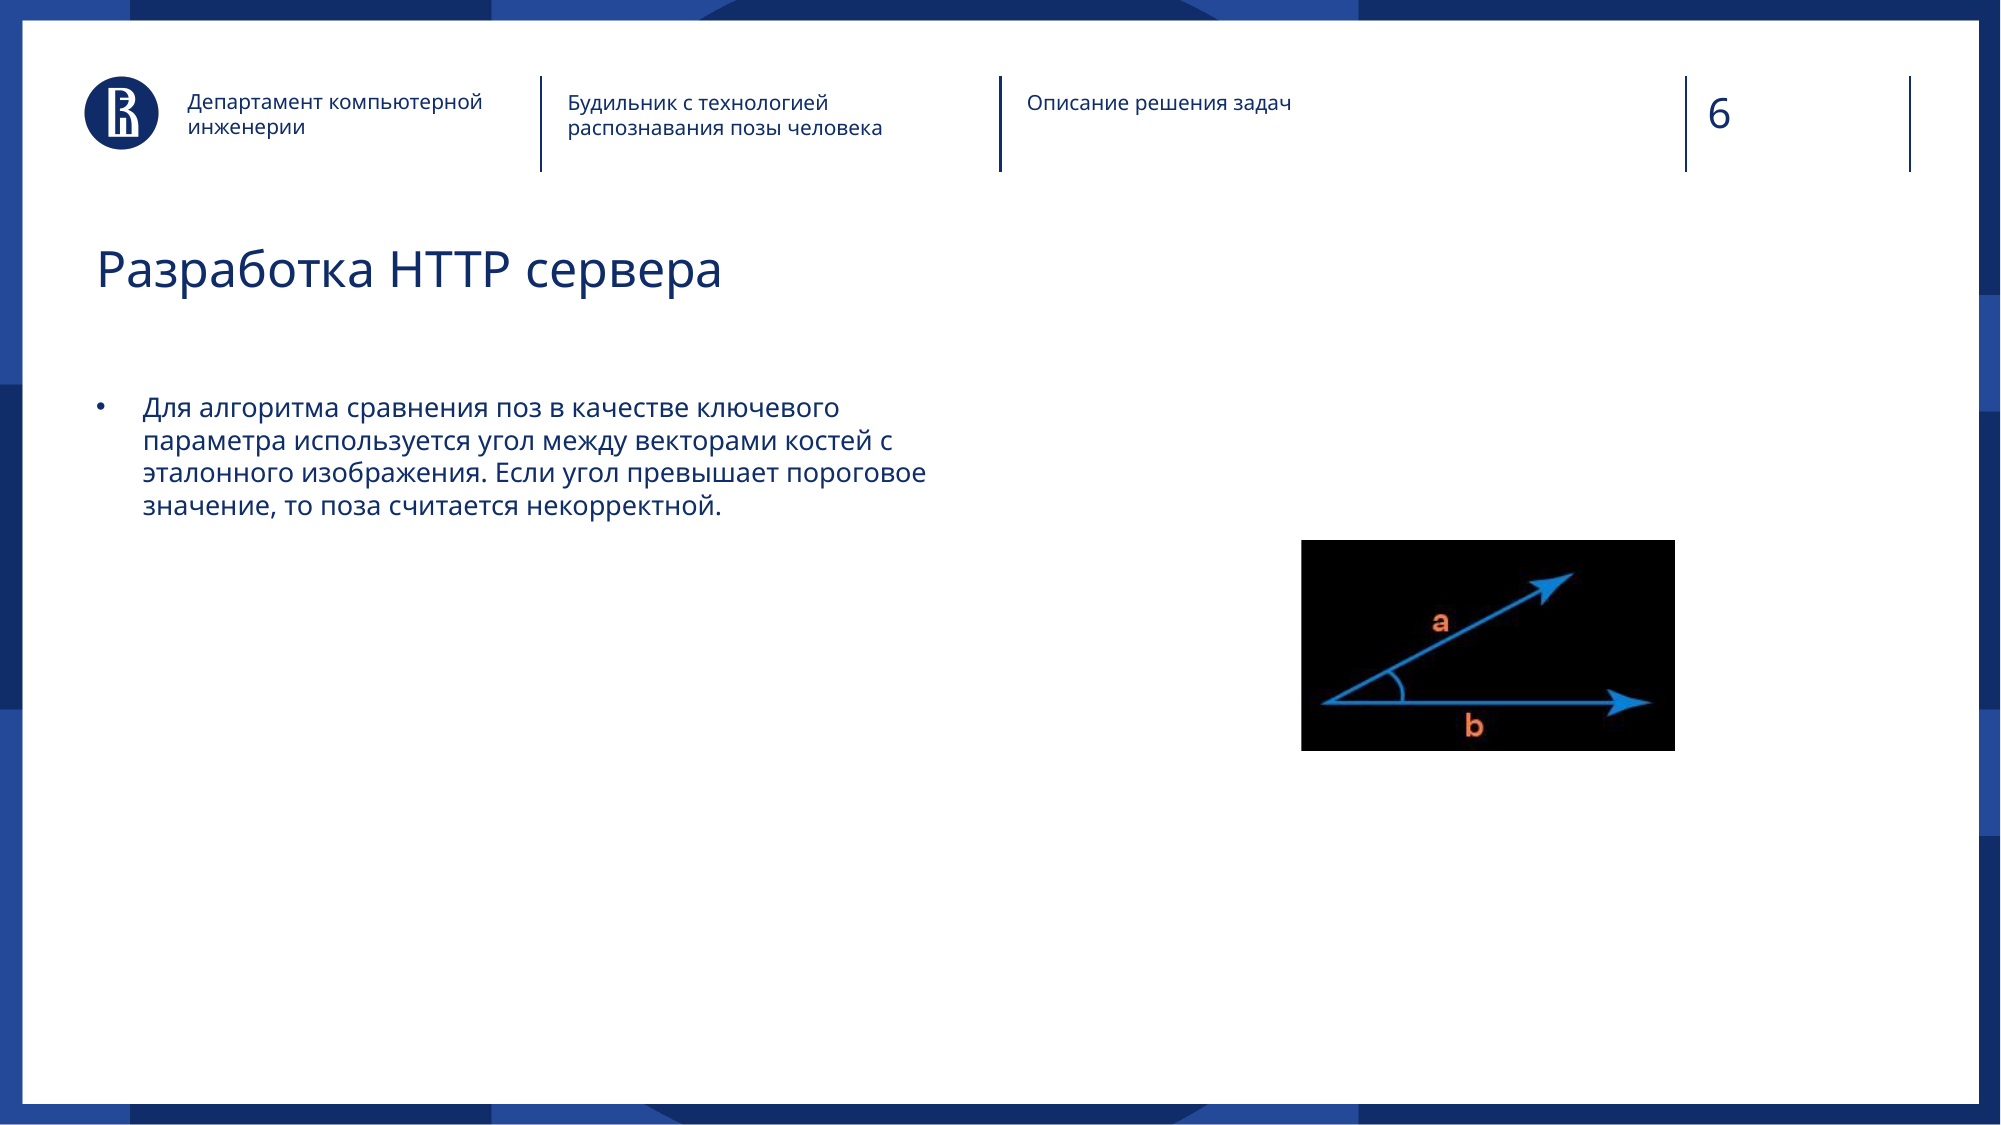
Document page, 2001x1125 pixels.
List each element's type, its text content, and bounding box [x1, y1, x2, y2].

list Описание решения задач [1026, 90, 1367, 157]
list Будильник с технологией распознавания позы человека [567, 90, 907, 157]
list Для алгоритма сравнения поз в качестве ключевого параметра используется угол между векторами костей с эталонного изображения. Если угол превышает пороговое значение, то поза считается некорректной. [96, 390, 957, 947]
list Департамент компьютерной инженерии [187, 88, 500, 157]
picture [0, 0, 2001, 1125]
title Разработка HTTP сервера [96, 237, 957, 365]
